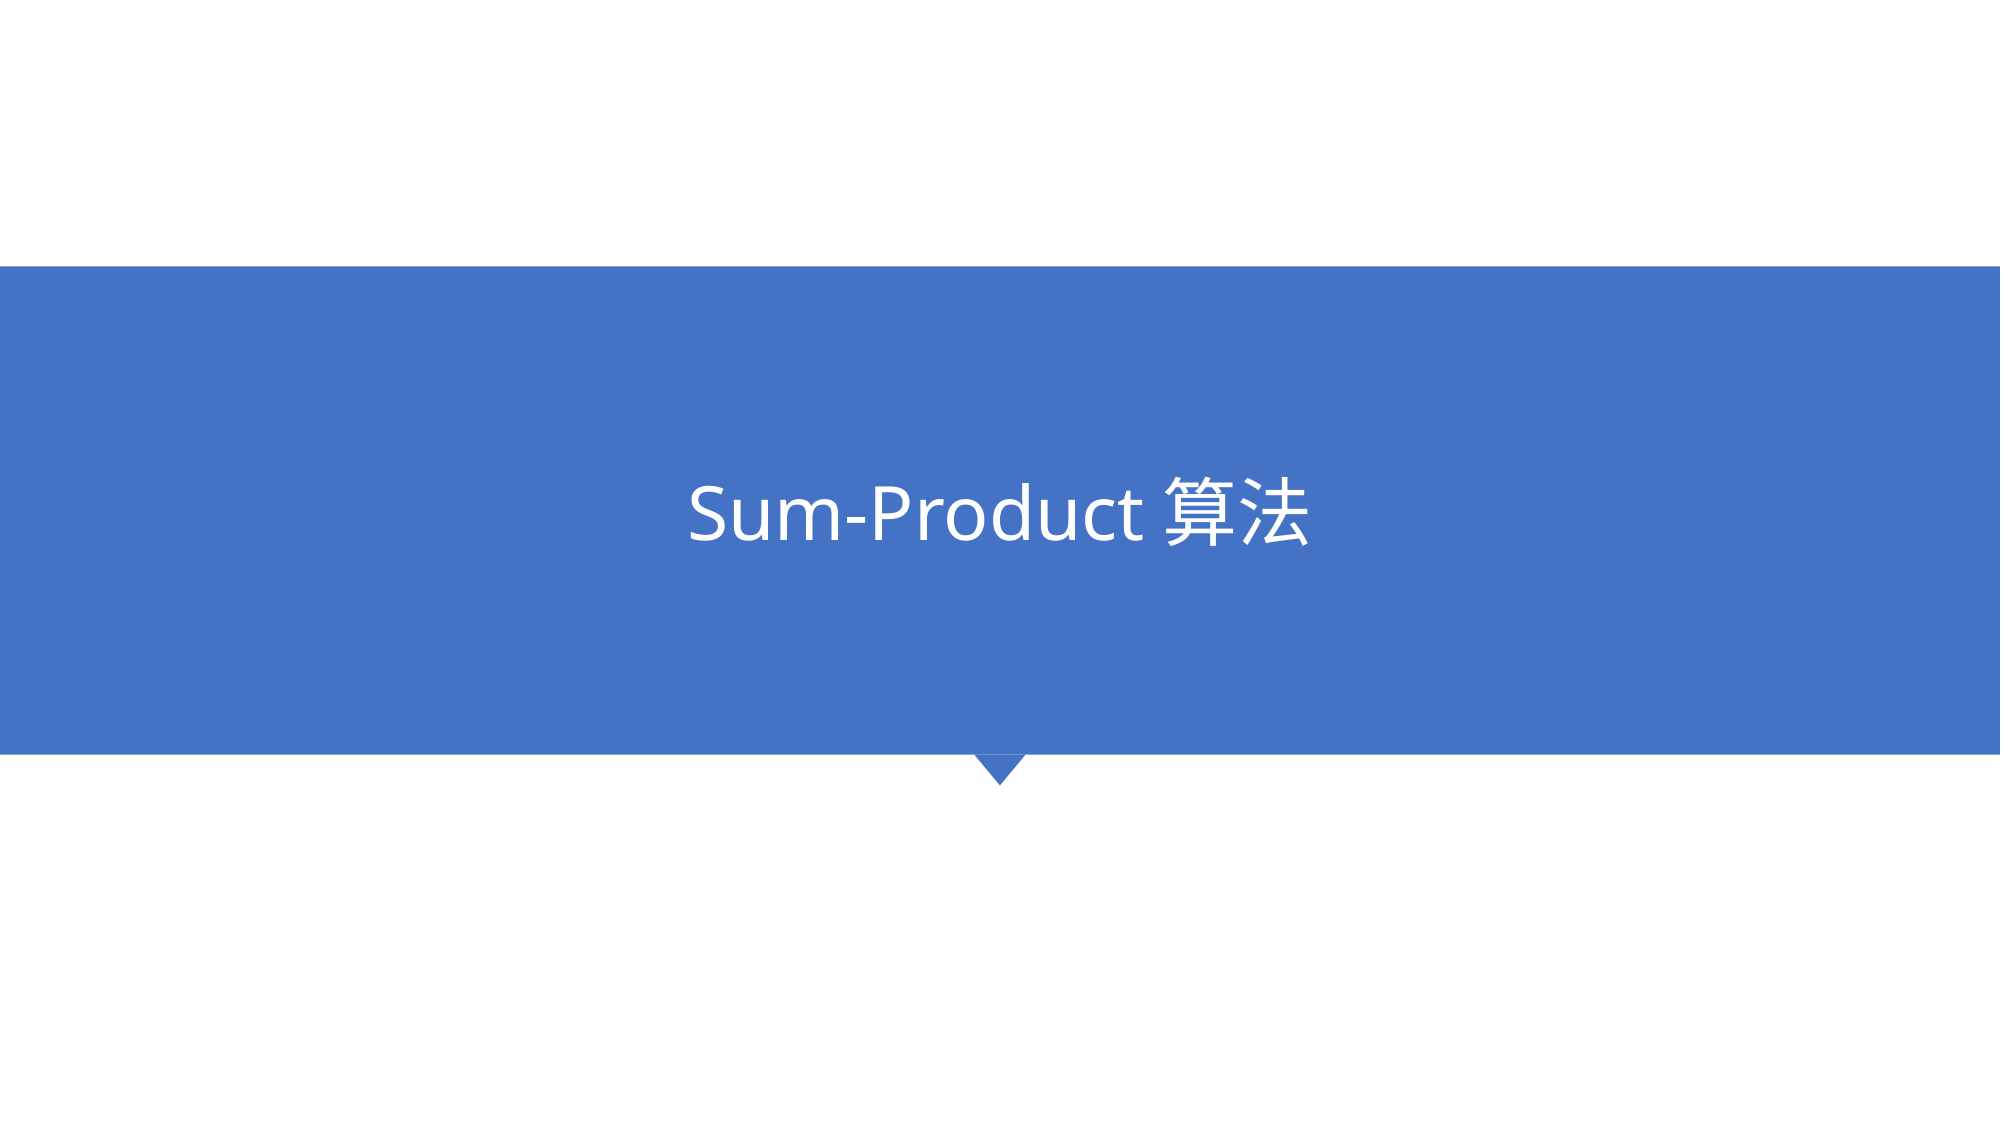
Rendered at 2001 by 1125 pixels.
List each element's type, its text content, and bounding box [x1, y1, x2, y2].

text_box Sum-Product算法 [0, 265, 2000, 756]
text_box [972, 753, 1028, 787]
